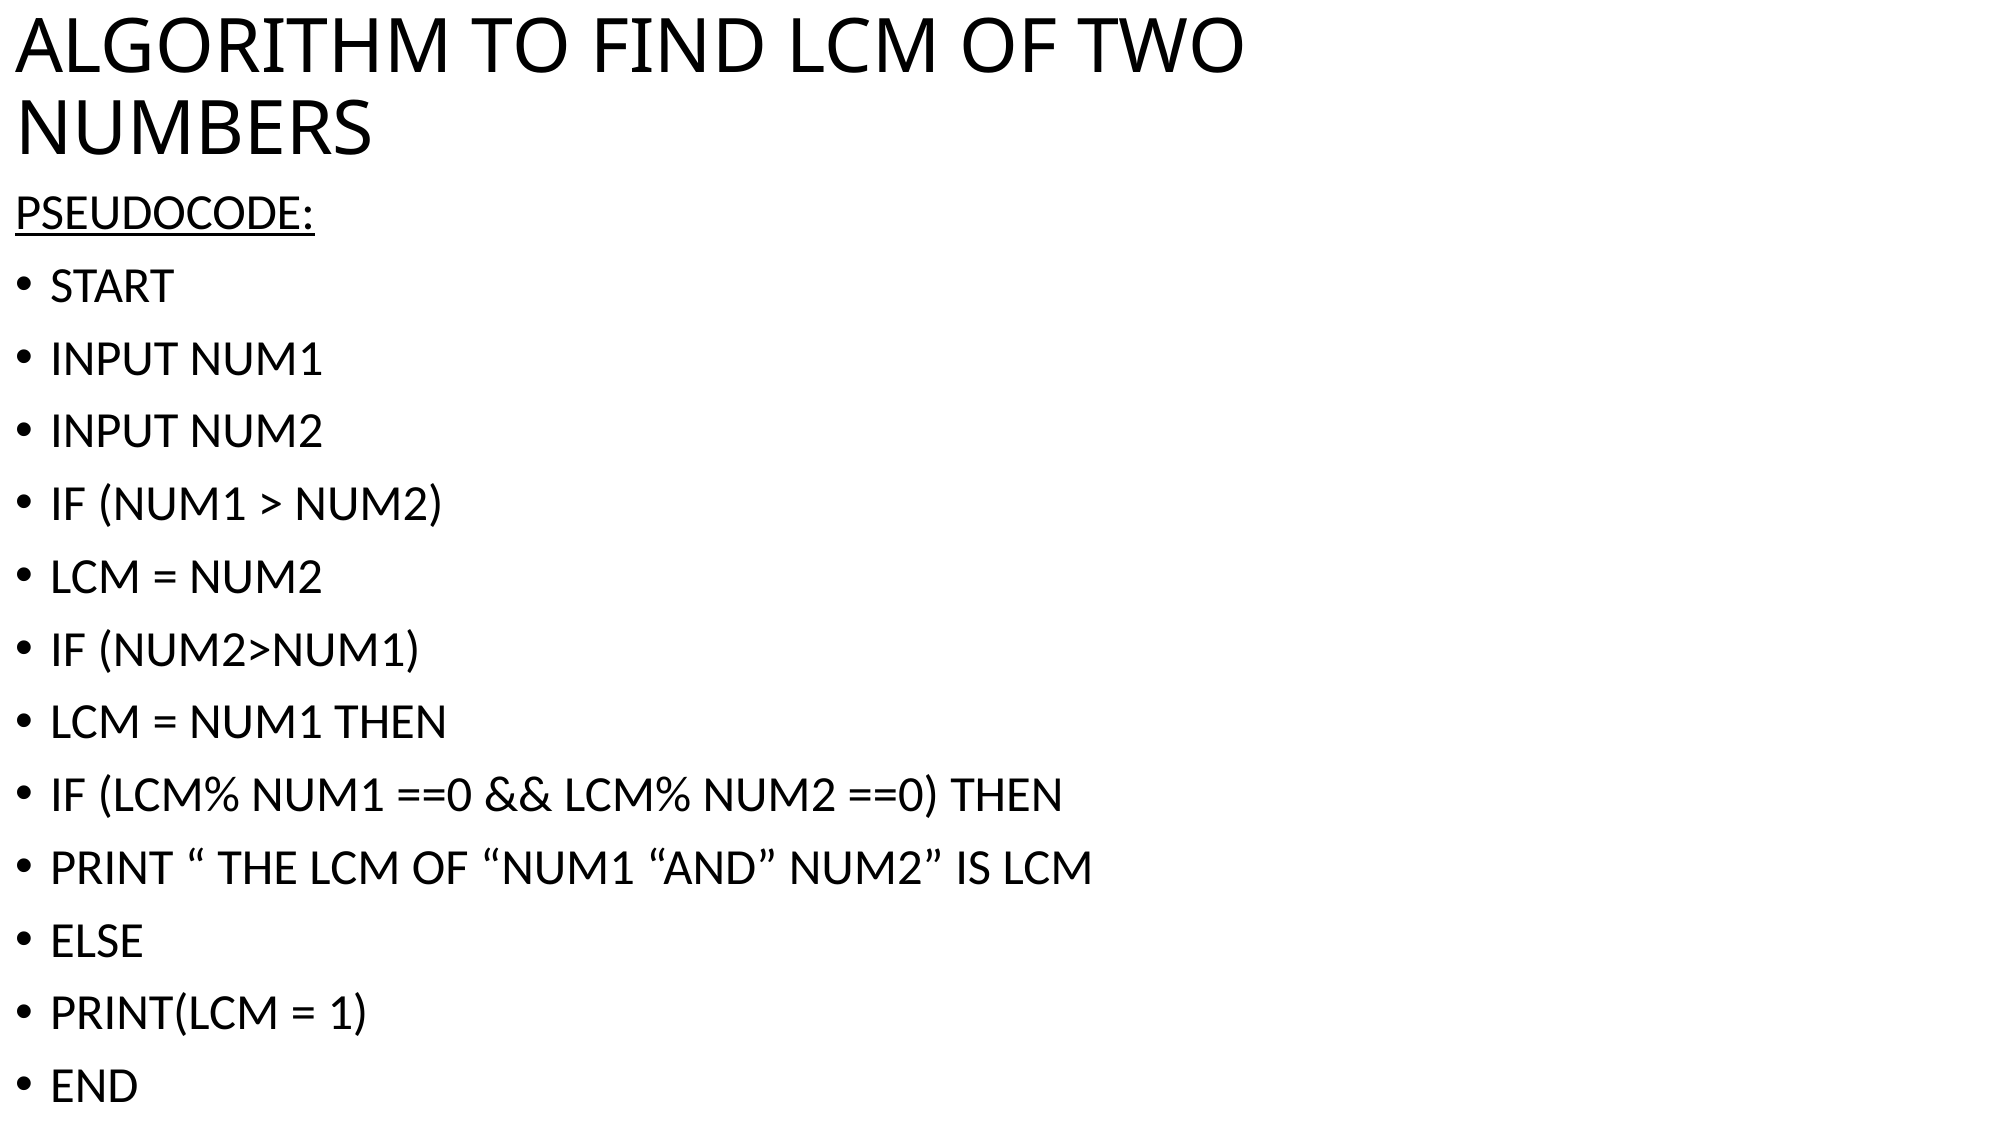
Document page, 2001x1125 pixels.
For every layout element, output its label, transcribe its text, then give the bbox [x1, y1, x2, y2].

title ALGORITHM TO FIND LCM OF TWO NUMBERS [0, 0, 1294, 178]
list PSEUDOCODE: START INPUT NUM1 INPUT NUM2 IF (NUM1 > NUM2) LCM = NUM2 IF (NUM2>NUM1) LCM = NUM1 THEN IF (LCM% NUM1 ==0 && LCM% NUM2 ==0) THEN PRINT “ THE LCM OF “NUM1 “AND” NUM2” IS LCM ELSE PRINT(LCM = 1) END [0, 178, 2000, 1125]
